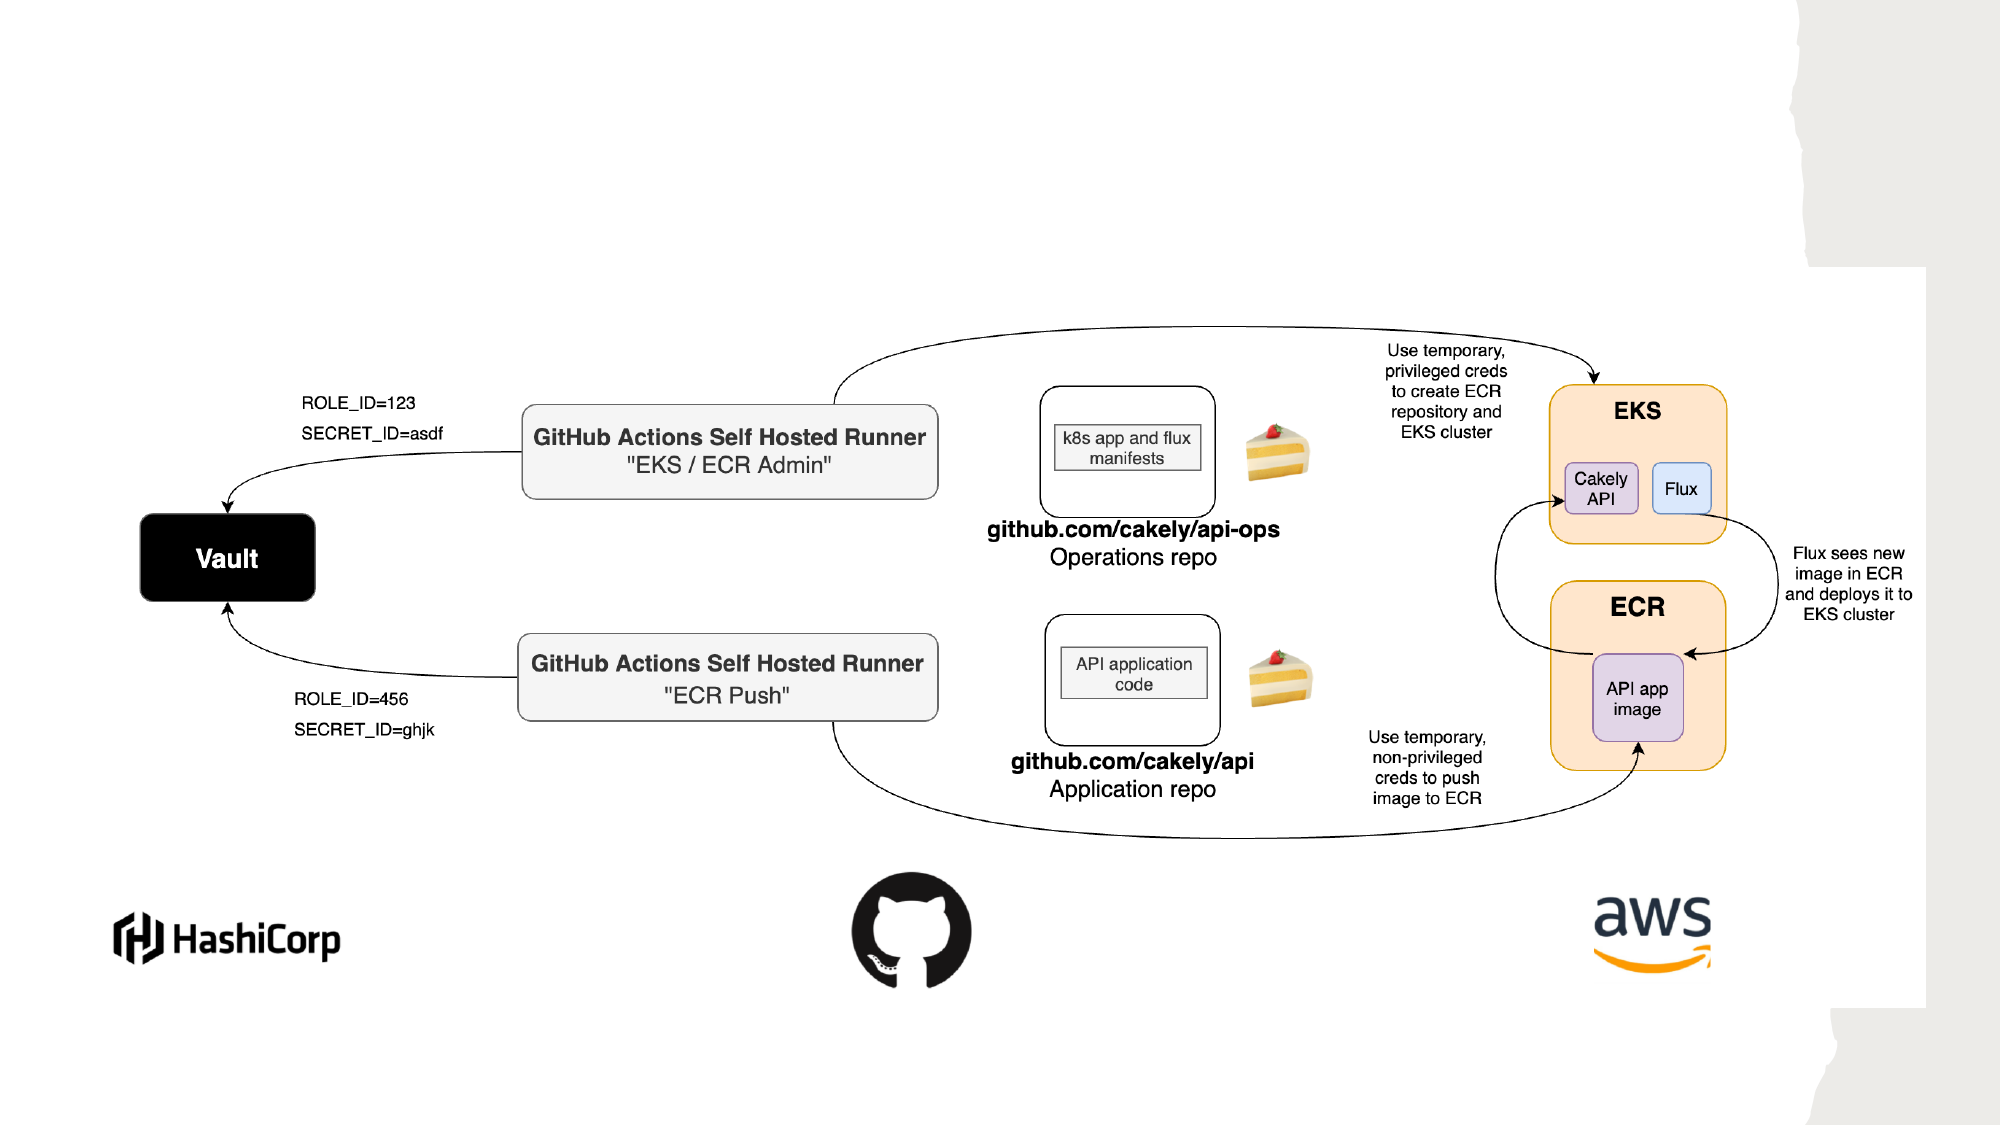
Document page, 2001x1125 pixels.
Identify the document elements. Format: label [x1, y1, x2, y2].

list [88, 267, 1926, 1008]
picture [1789, 0, 2000, 1125]
